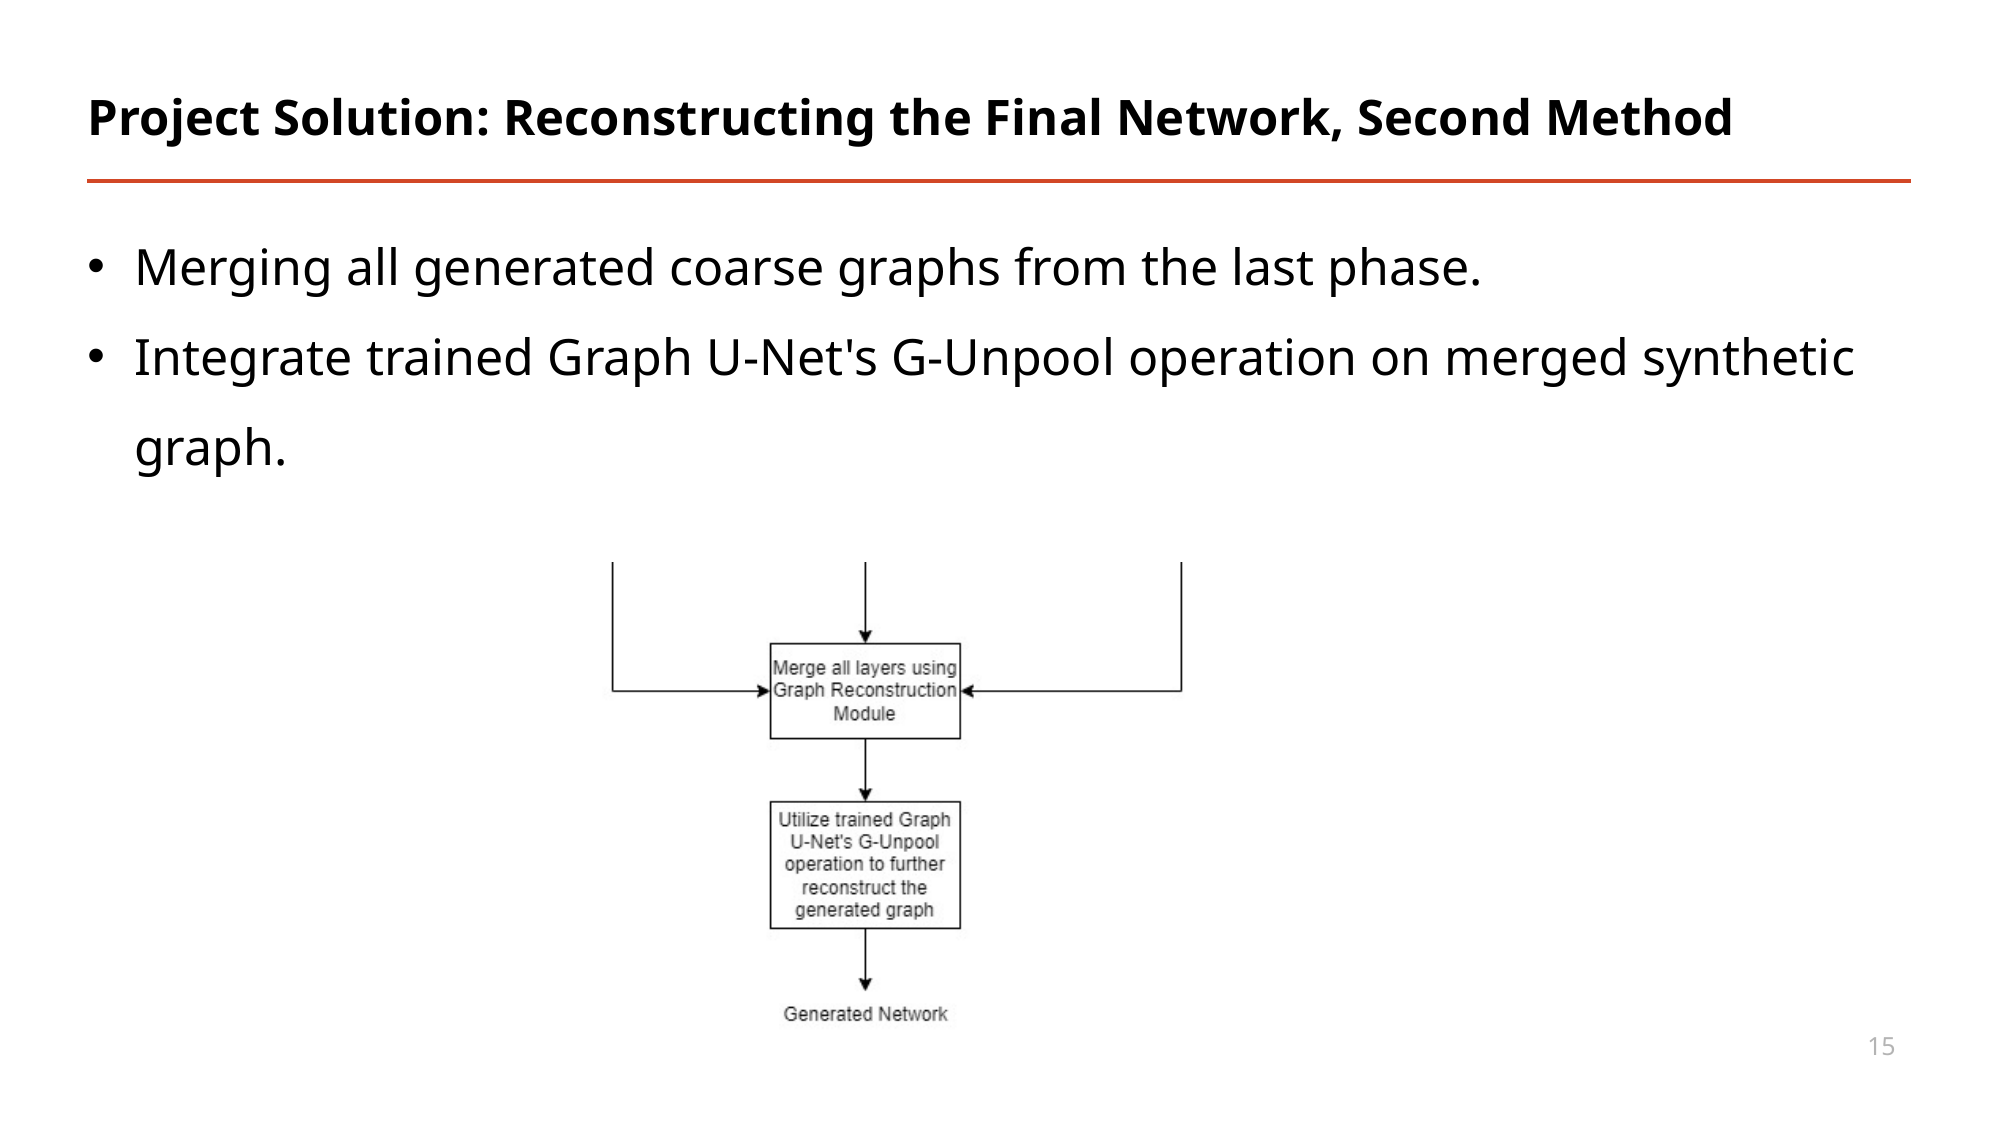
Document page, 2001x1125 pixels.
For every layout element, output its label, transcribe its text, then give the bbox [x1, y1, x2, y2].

title Project Solution: Reconstructing the Final Network, Second Method [72, 67, 1784, 173]
slide_number 15 [1373, 1017, 1911, 1078]
picture [487, 562, 1258, 1054]
text_box Merging all generated coarse graphs from the last phase. Integrate trained Graph U-Net's G-Unpool operation on merged synthetic graph. [72, 197, 1895, 483]
